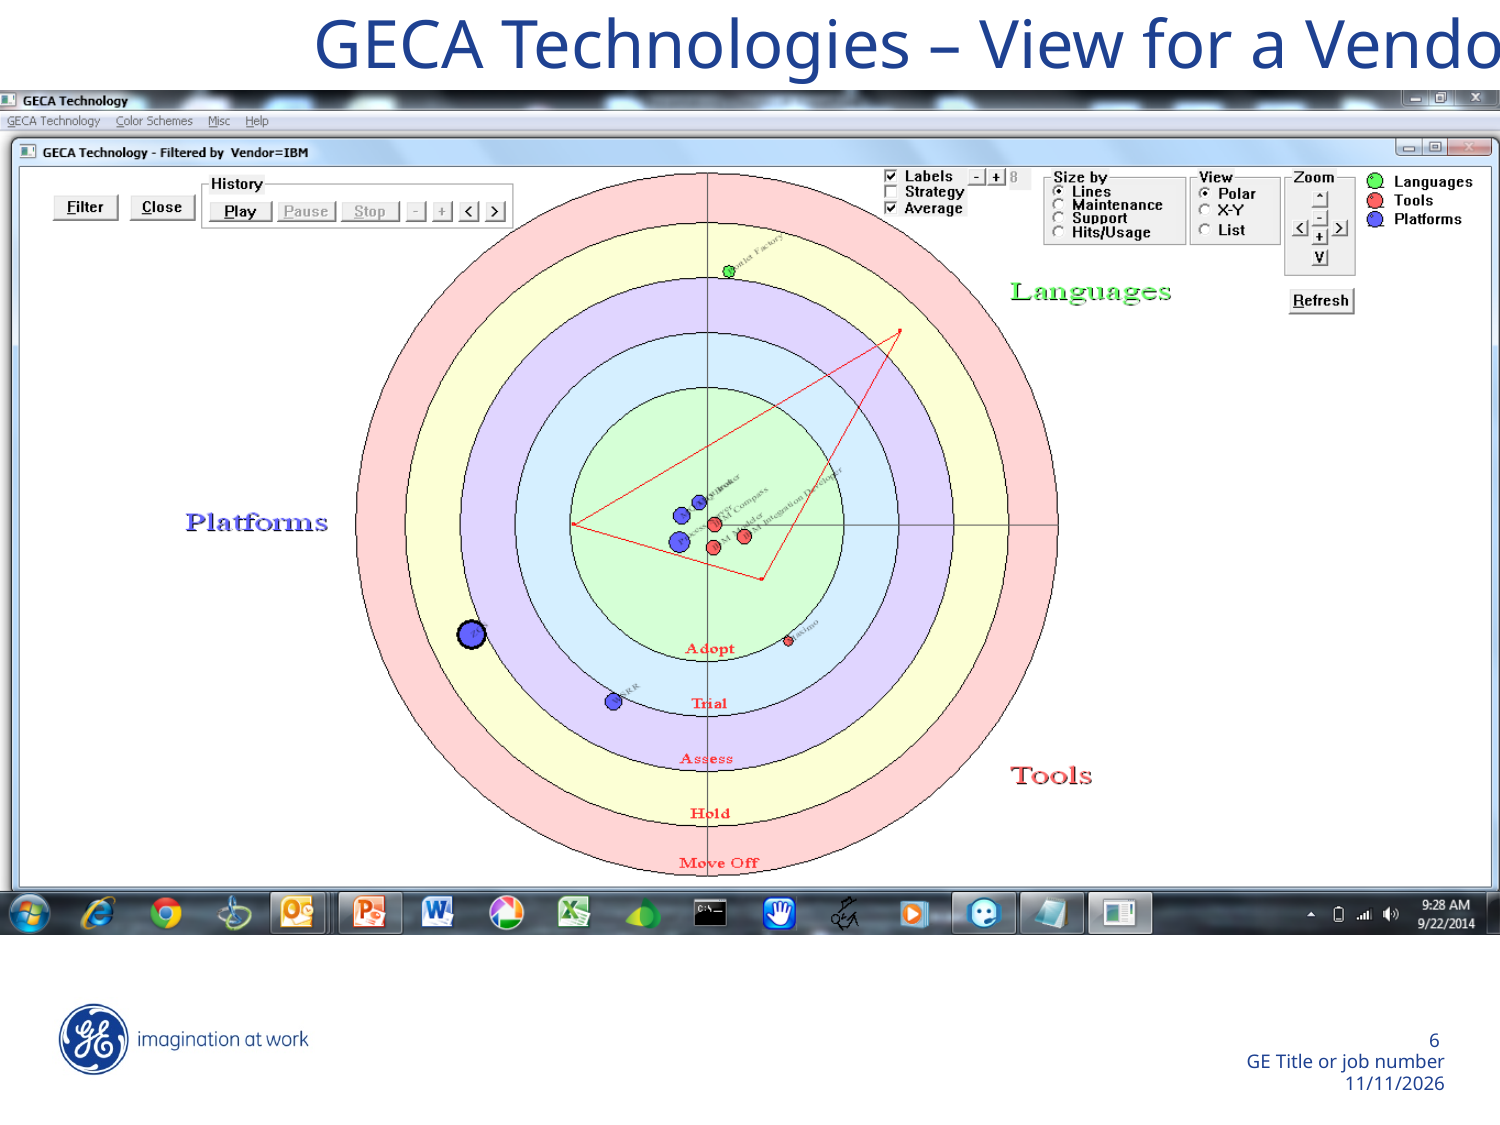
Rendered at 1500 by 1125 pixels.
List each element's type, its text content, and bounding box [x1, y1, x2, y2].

picture [0, 90, 1500, 936]
text_box GECA Technologies – View for a Vendor [298, 0, 1500, 89]
picture [52, 997, 315, 1081]
